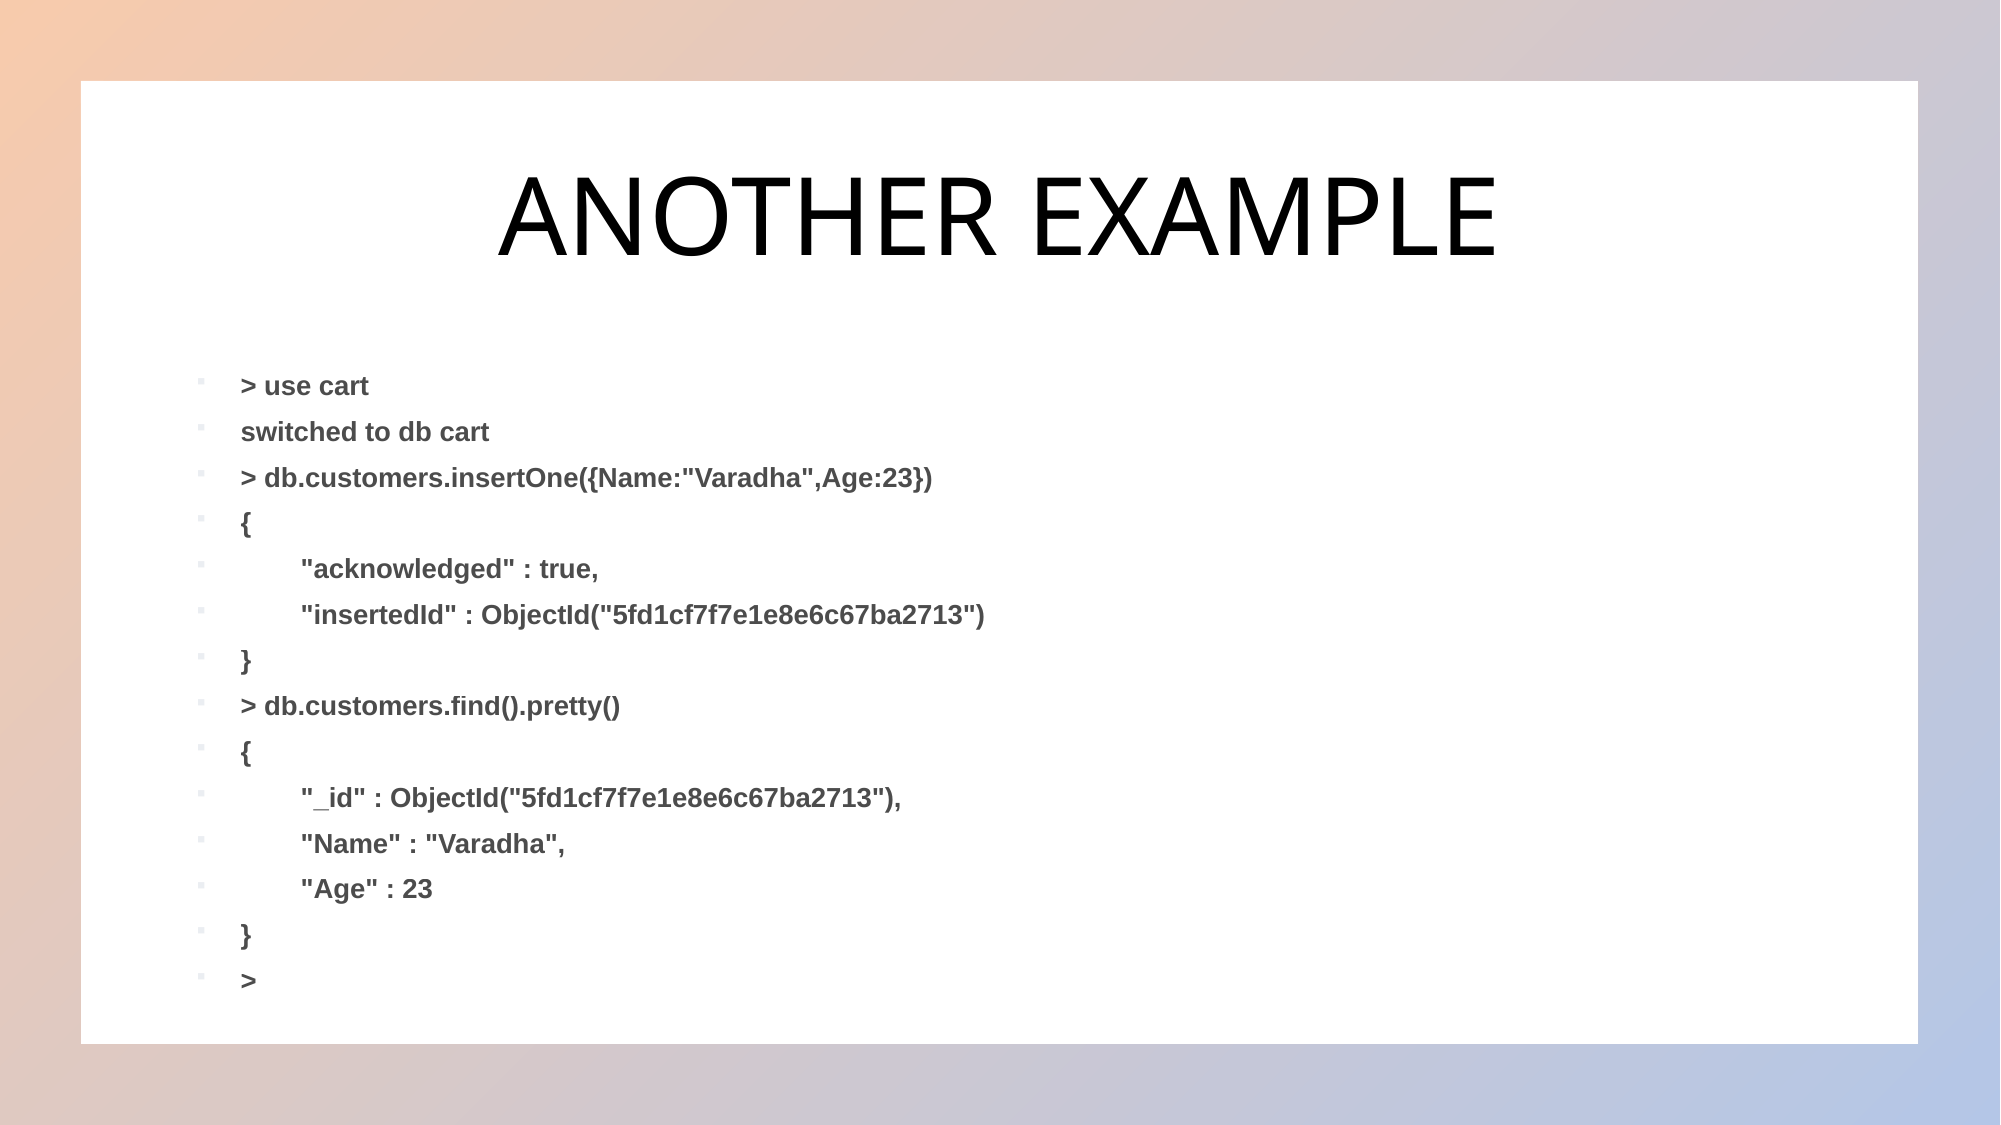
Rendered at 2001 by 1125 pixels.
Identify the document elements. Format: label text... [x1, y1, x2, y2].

title ANOTHER EXAMPLE [137, 111, 1863, 330]
list > use cart switched to db cart > db.customers.insertOne({Name:"Varadha",Age:23}) { "acknowledged" : true, "insertedId" : ObjectId("5fd1cf7f7e1e8e6c67ba2713") } > db.customers.find().pretty() { "_id" : ObjectId("5fd1cf7f7e1e8e6c67ba2713"), "Name" : "Varadha", "Age" : 23 } > [137, 357, 1863, 1014]
